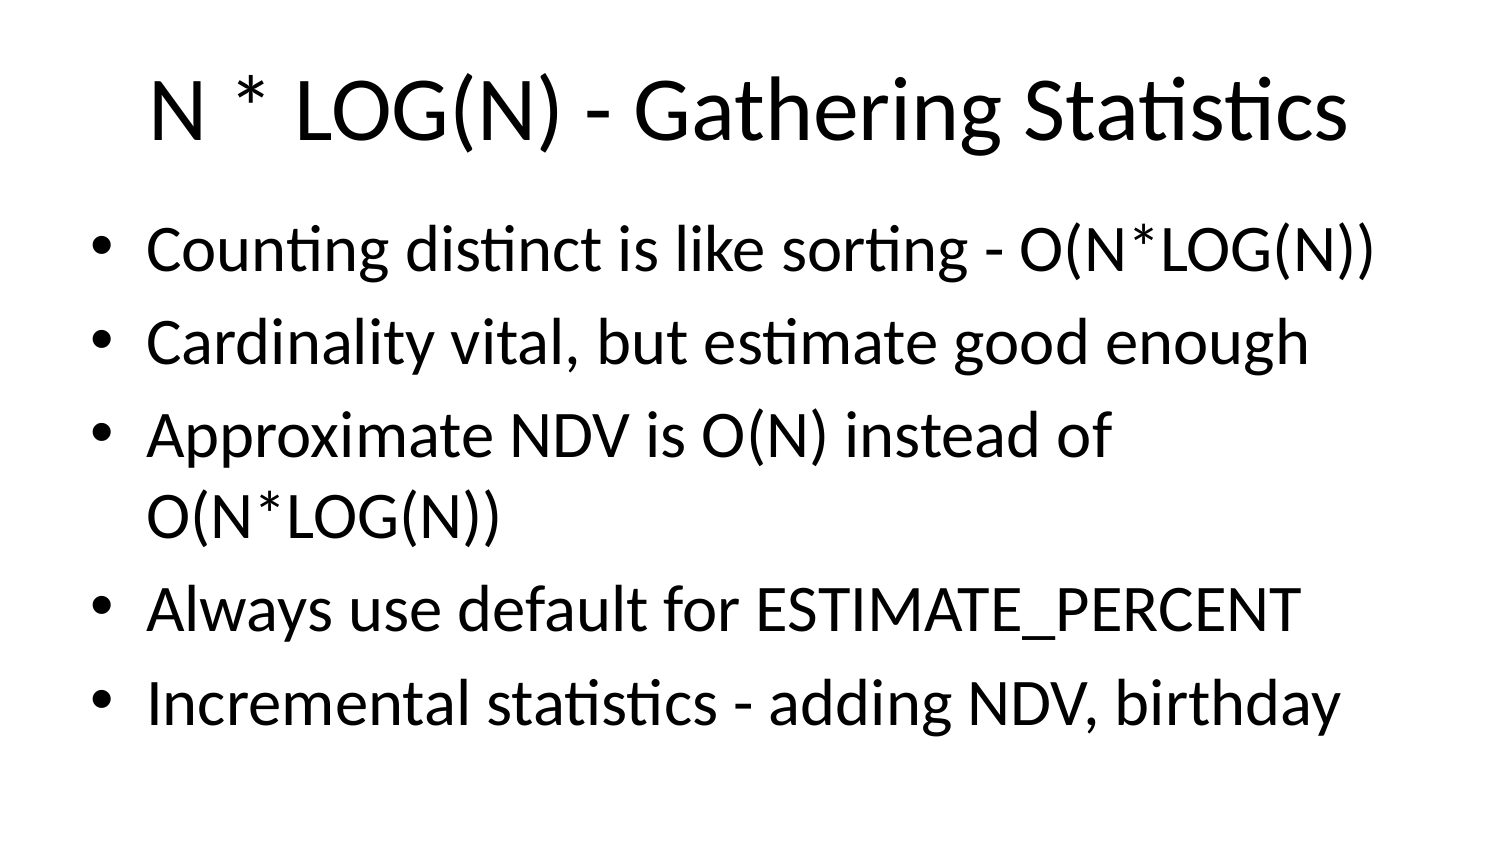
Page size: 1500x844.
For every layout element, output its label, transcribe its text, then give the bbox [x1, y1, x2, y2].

title N * LOG(N) - Gathering Statistics [75, 33, 1425, 175]
list Counting distinct is like sorting - O(N*LOG(N)) Cardinality vital, but estimate good enough Approximate NDV is O(N) instead of O(N*LOG(N)) Always use default for ESTIMATE_PERCENT Incremental statistics - adding NDV, birthday [75, 196, 1425, 754]
